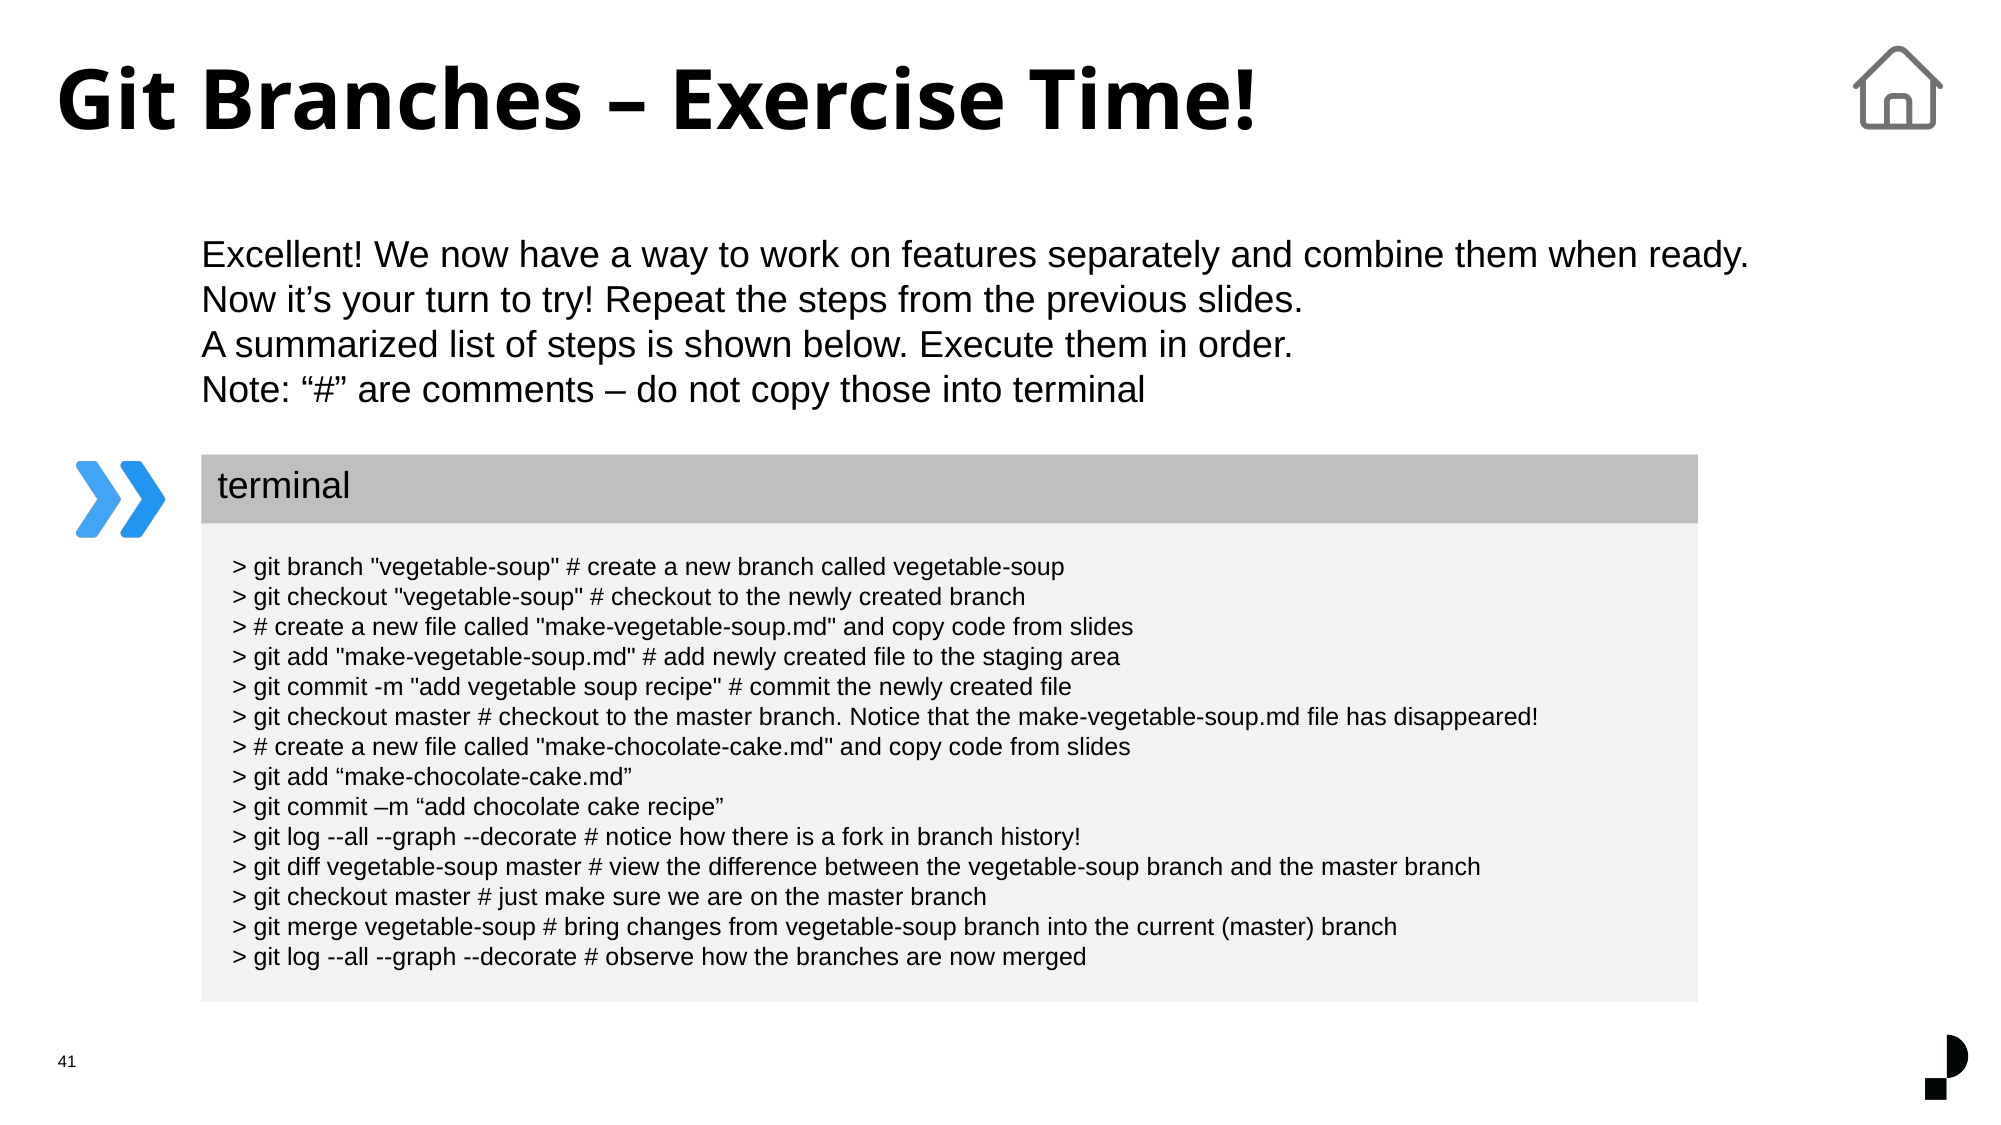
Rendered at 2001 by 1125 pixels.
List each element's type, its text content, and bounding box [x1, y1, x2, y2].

picture [76, 454, 165, 544]
picture [1853, 43, 1943, 132]
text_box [201, 454, 1698, 1003]
slide_number 41 [56, 1050, 77, 1071]
text_box Excellent! We now have a way to work on features separately and combine them when ready. Now it’s your turn to try! Repeat the steps from the previous slides. A summarized list of steps is shown below. Execute them in order. Note: “#” are comments – do not copy those into terminal [201, 230, 1825, 411]
list Git Branches – Exercise Time! [55, 57, 1943, 149]
picture [1920, 1028, 1972, 1106]
